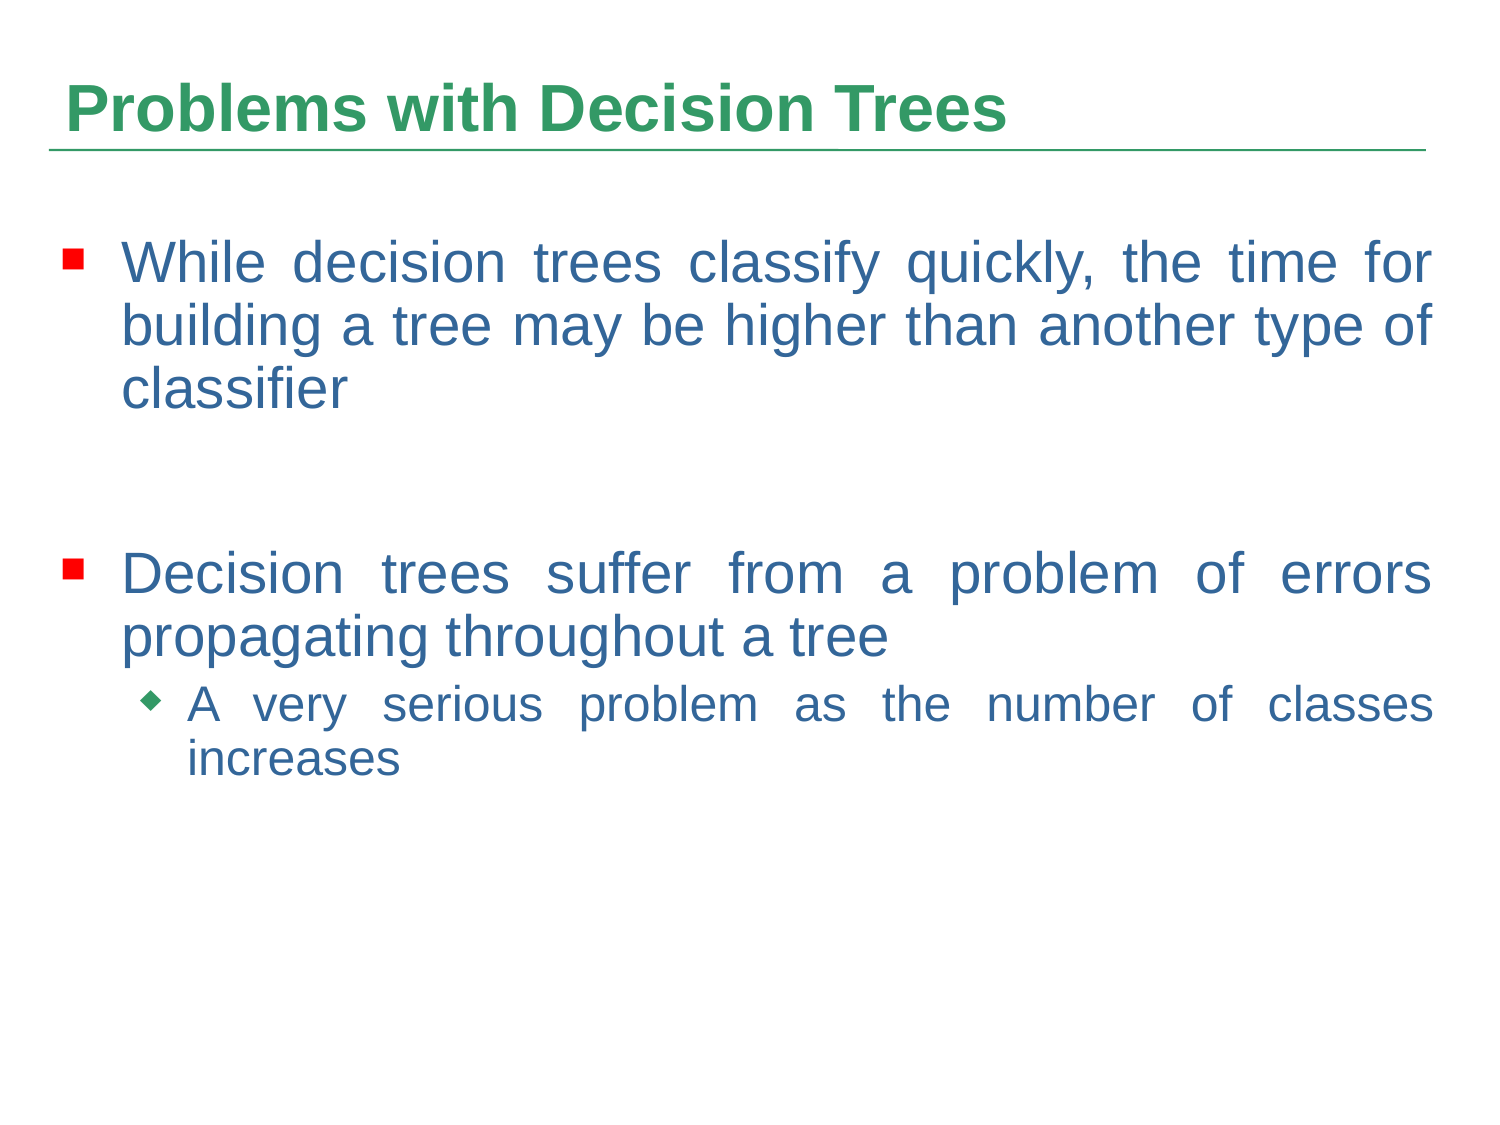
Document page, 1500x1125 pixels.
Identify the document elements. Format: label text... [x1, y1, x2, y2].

list While decision trees classify quickly, the time for building a tree may be higher than another type of classifier Decision trees suffer from a problem of errors propagating throughout a tree A very serious problem as the number of classes increases [49, 224, 1451, 936]
title Problems with Decision Trees [49, 37, 1451, 188]
